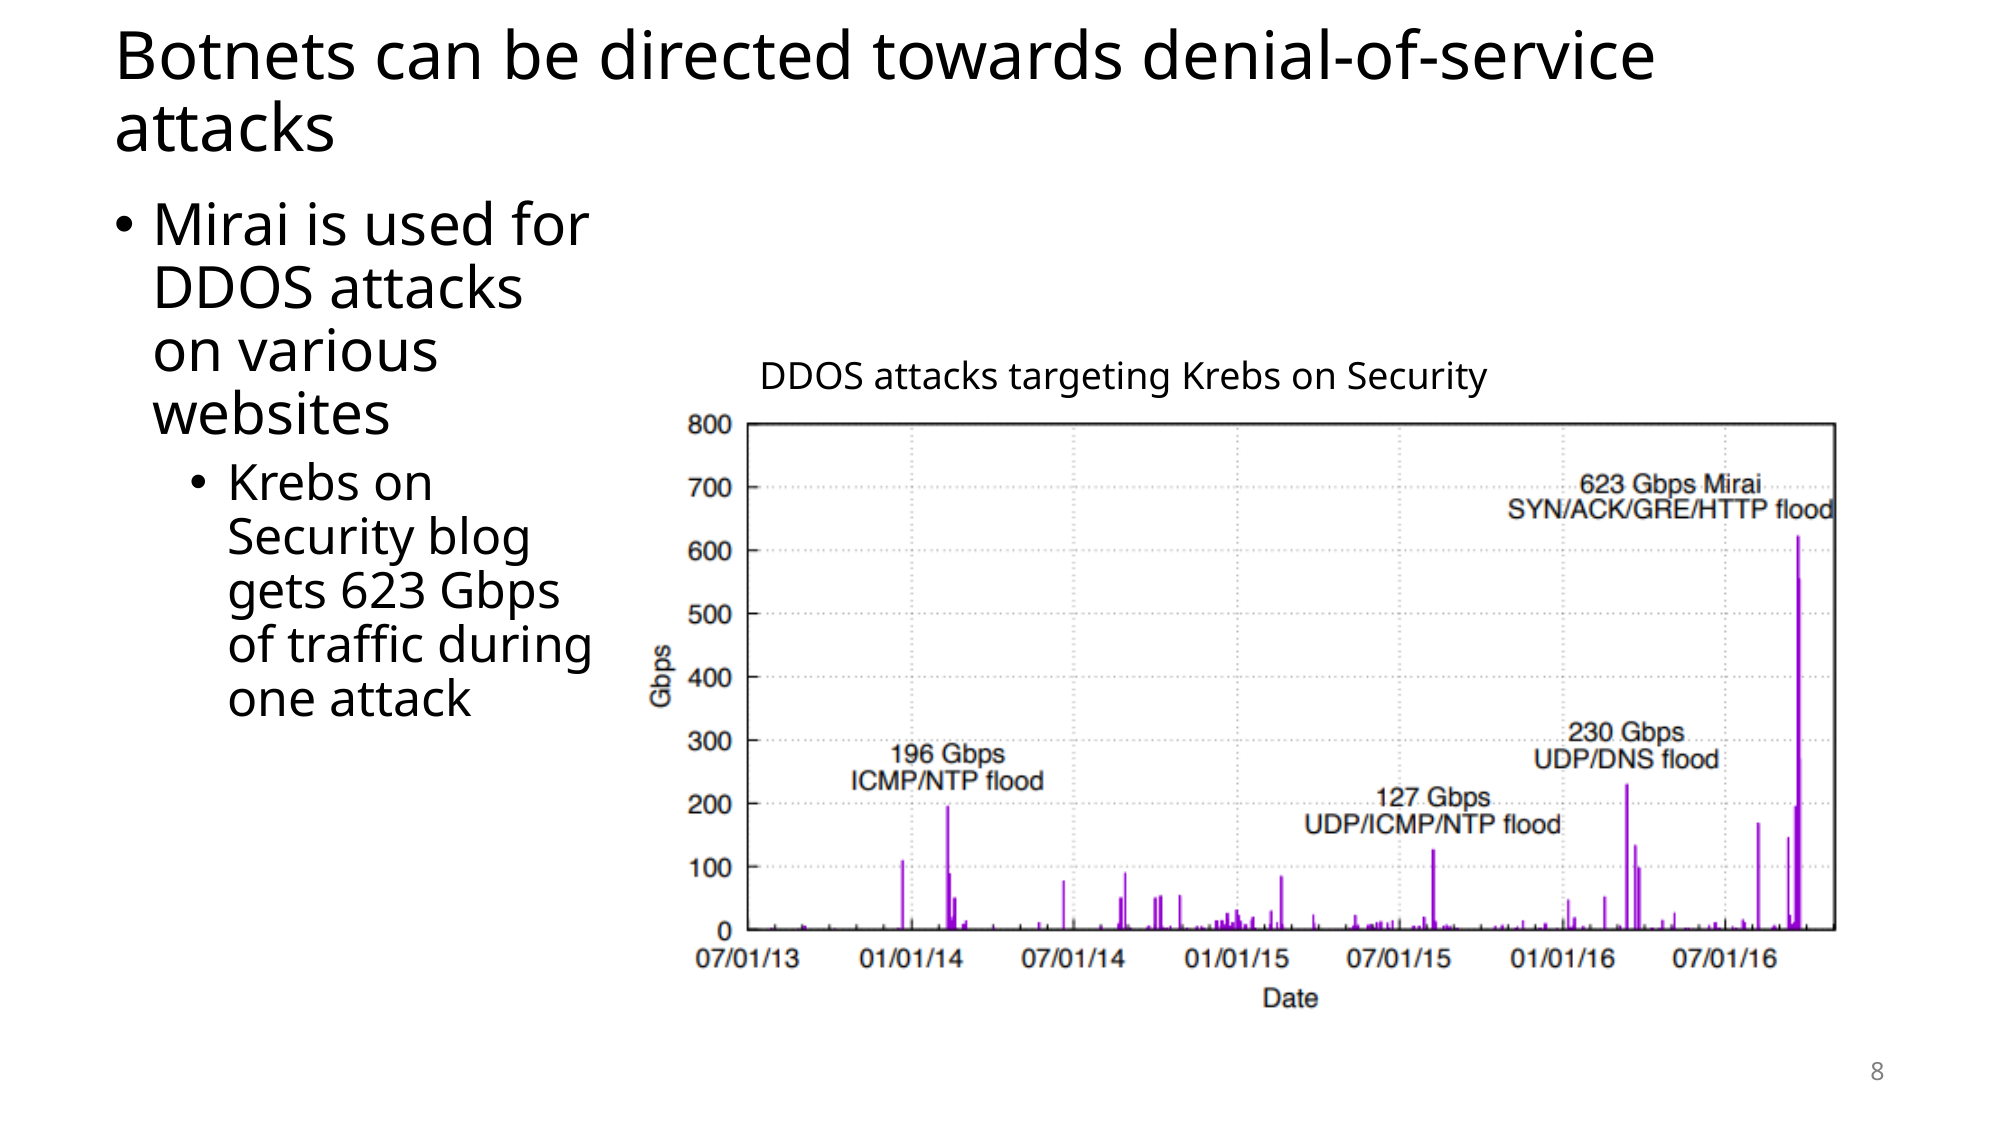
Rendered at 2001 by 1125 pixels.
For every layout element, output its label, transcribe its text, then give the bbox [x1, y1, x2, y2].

list Mirai is used for DDOS attacks on various websites Krebs on Security blog gets 623 Gbps of traffic during one attack [99, 187, 625, 1013]
slide_number 8 [1749, 1042, 1900, 1103]
picture [646, 374, 1900, 1013]
text_box DDOS attacks targeting Krebs on Security [744, 344, 1678, 374]
title Botnets can be directed towards denial-of-service attacks [99, 37, 1900, 150]
